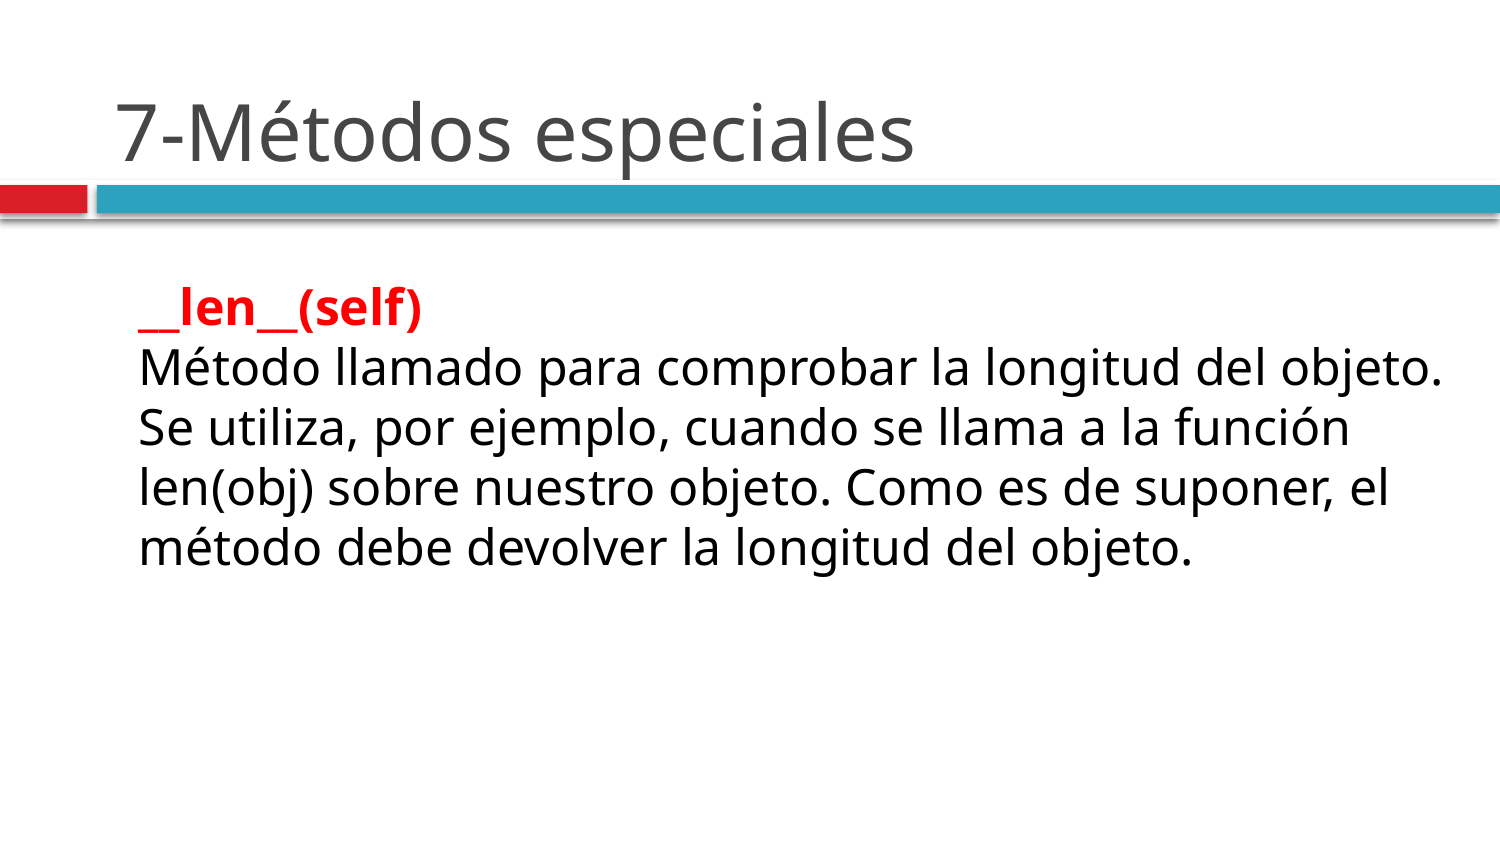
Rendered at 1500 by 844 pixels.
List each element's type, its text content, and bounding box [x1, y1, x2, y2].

text_box __len__(self) Método llamado para comprobar la longitud del objeto. Se utiliza, por ejemplo, cuando se llama a la función len(obj) sobre nuestro objeto. Como es de suponer, el método debe devolver la longitud del objeto. [123, 268, 1462, 583]
title 7-Métodos especiales [99, 19, 1438, 185]
